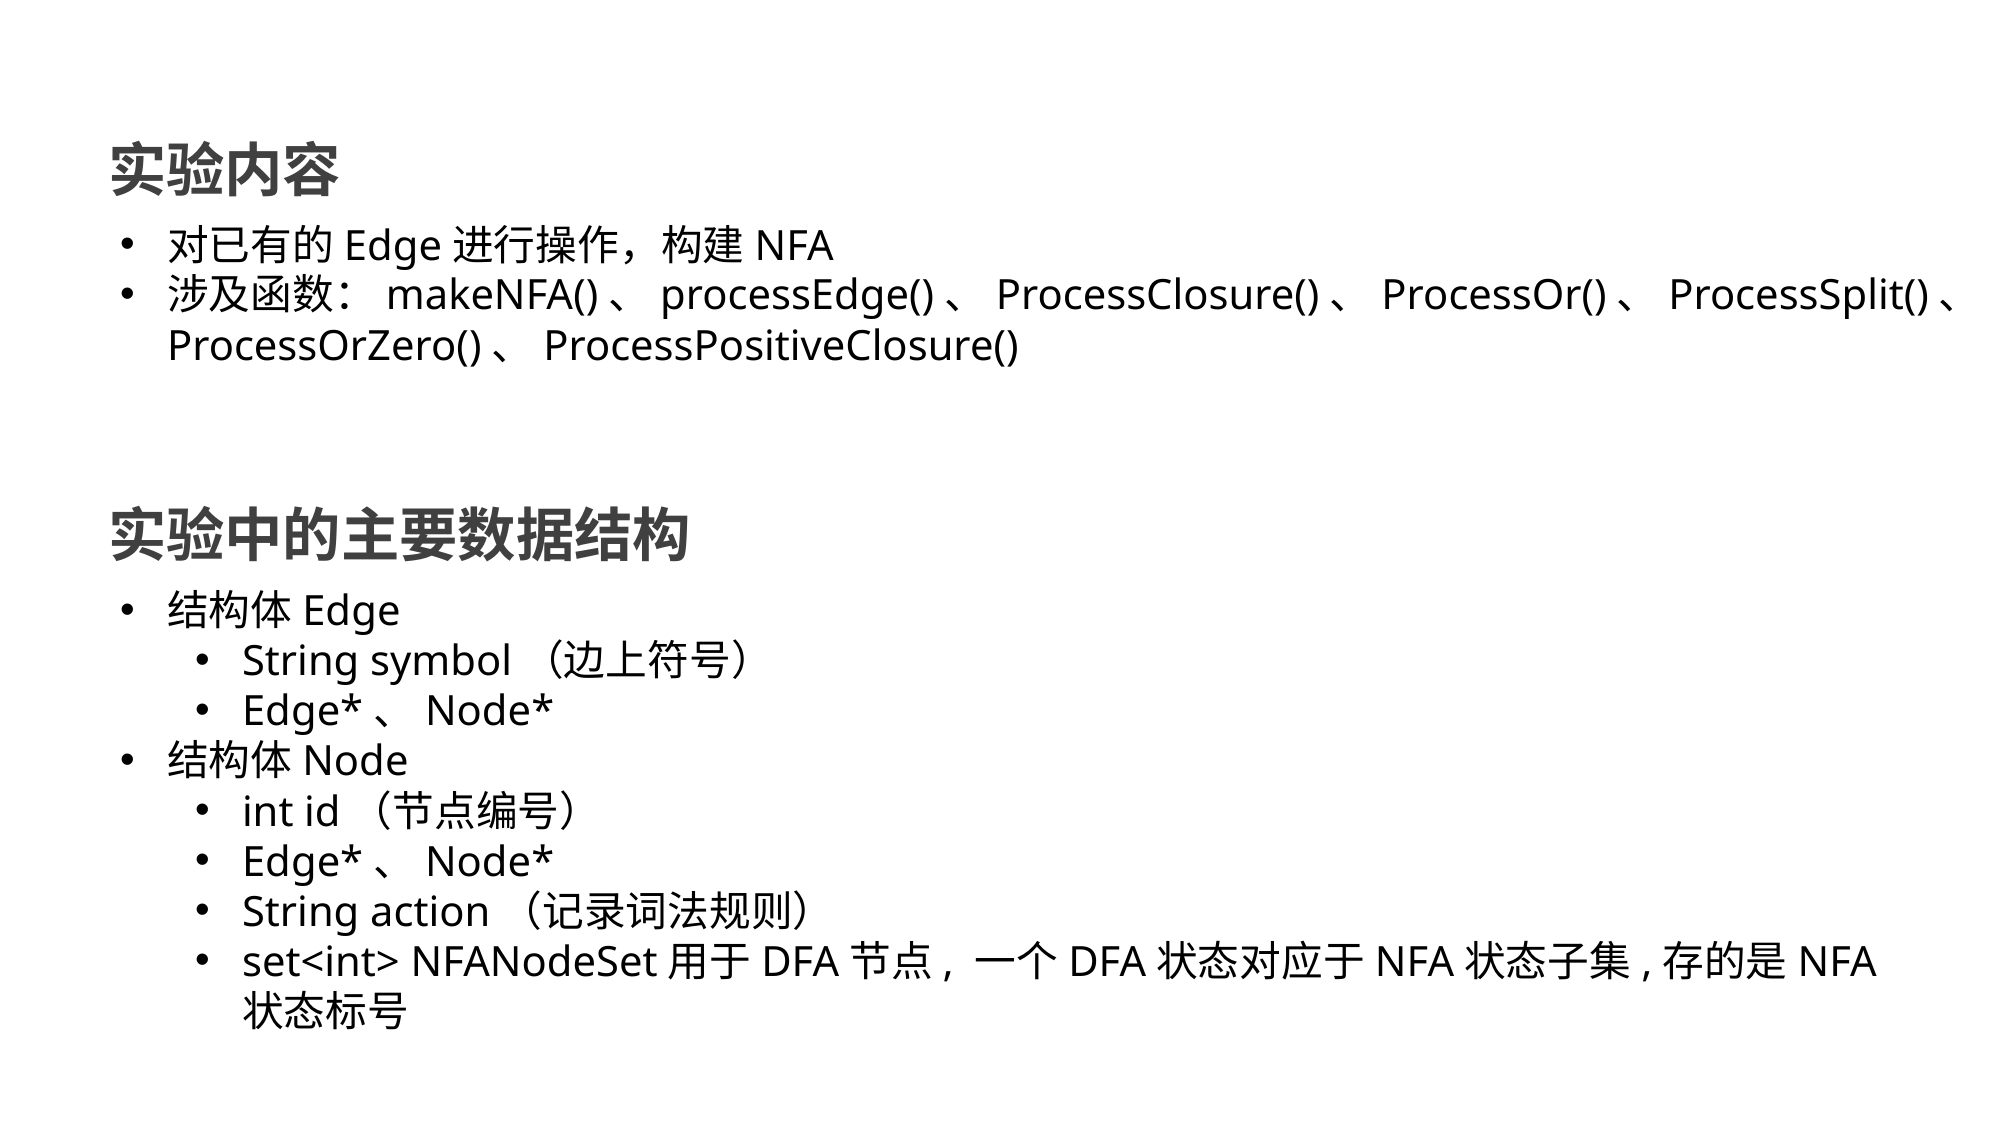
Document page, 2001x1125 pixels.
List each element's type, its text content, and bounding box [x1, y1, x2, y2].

text_box 结构体Edge String symbol（边上符号） Edge*、Node* 结构体Node int id（节点编号） Edge*、Node* String action（记录词法规则） set<int> NFANodeSet用于DFA节点, 一个DFA状态对应于NFA状态子集,存的是NFA状态标号 [105, 576, 1895, 1042]
text_box 实验内容 [93, 125, 381, 211]
text_box 对已有的Edge进行操作，构建NFA 涉及函数：makeNFA()、processEdge()、ProcessClosure()、ProcessOr()、ProcessSplit()、ProcessOrZero()、ProcessPositiveClosure() [105, 210, 2000, 376]
text_box 实验中的主要数据结构 [93, 491, 717, 576]
